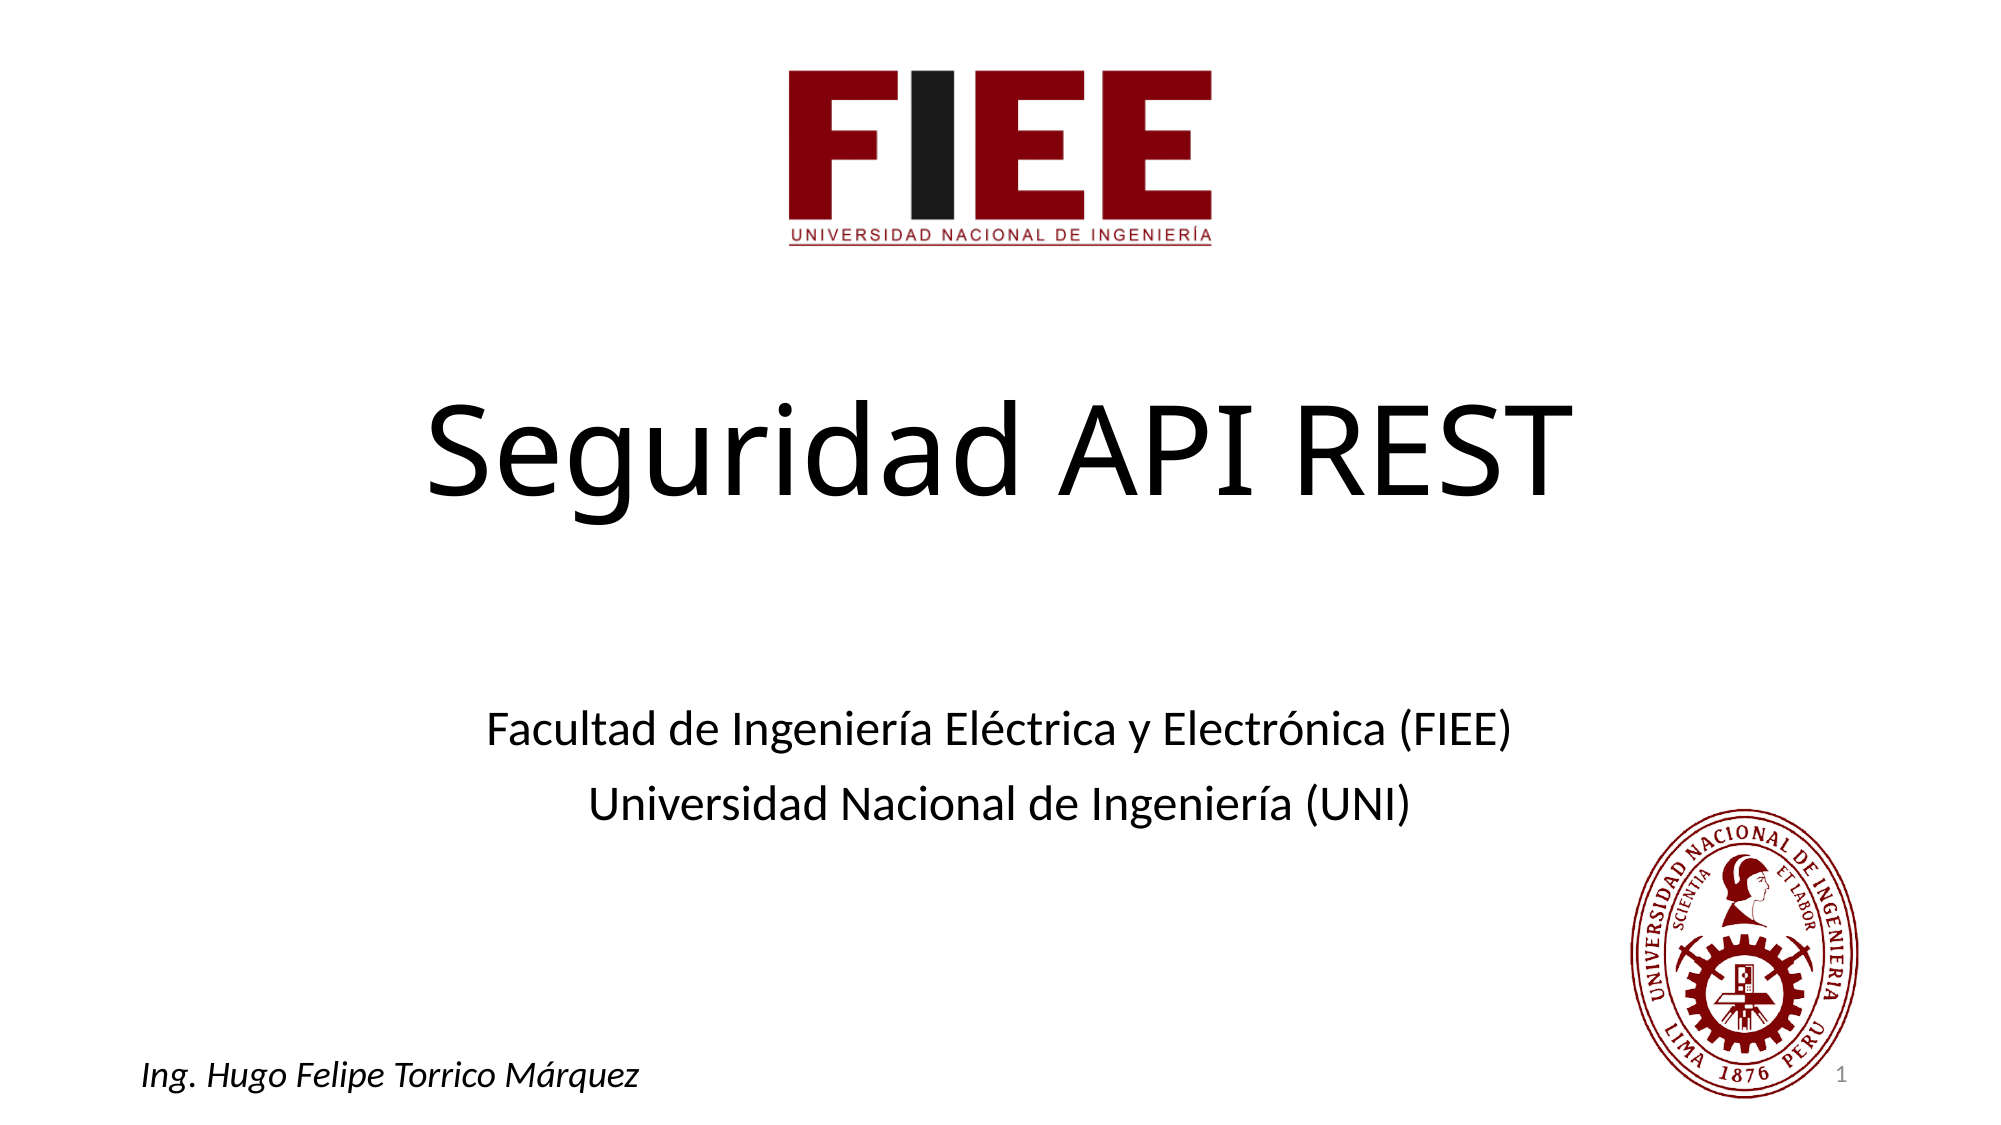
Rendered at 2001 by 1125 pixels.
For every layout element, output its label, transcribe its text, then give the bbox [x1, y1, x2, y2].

slide_number 1 [1412, 1042, 1863, 1103]
title Seguridad API REST [362, 288, 1638, 680]
subtitle Facultad de Ingeniería Eléctrica y Electrónica (FIEE) Universidad Nacional de Ingeniería (UNI) [437, 694, 1563, 967]
picture [787, 69, 1213, 248]
picture [1625, 805, 1863, 1042]
